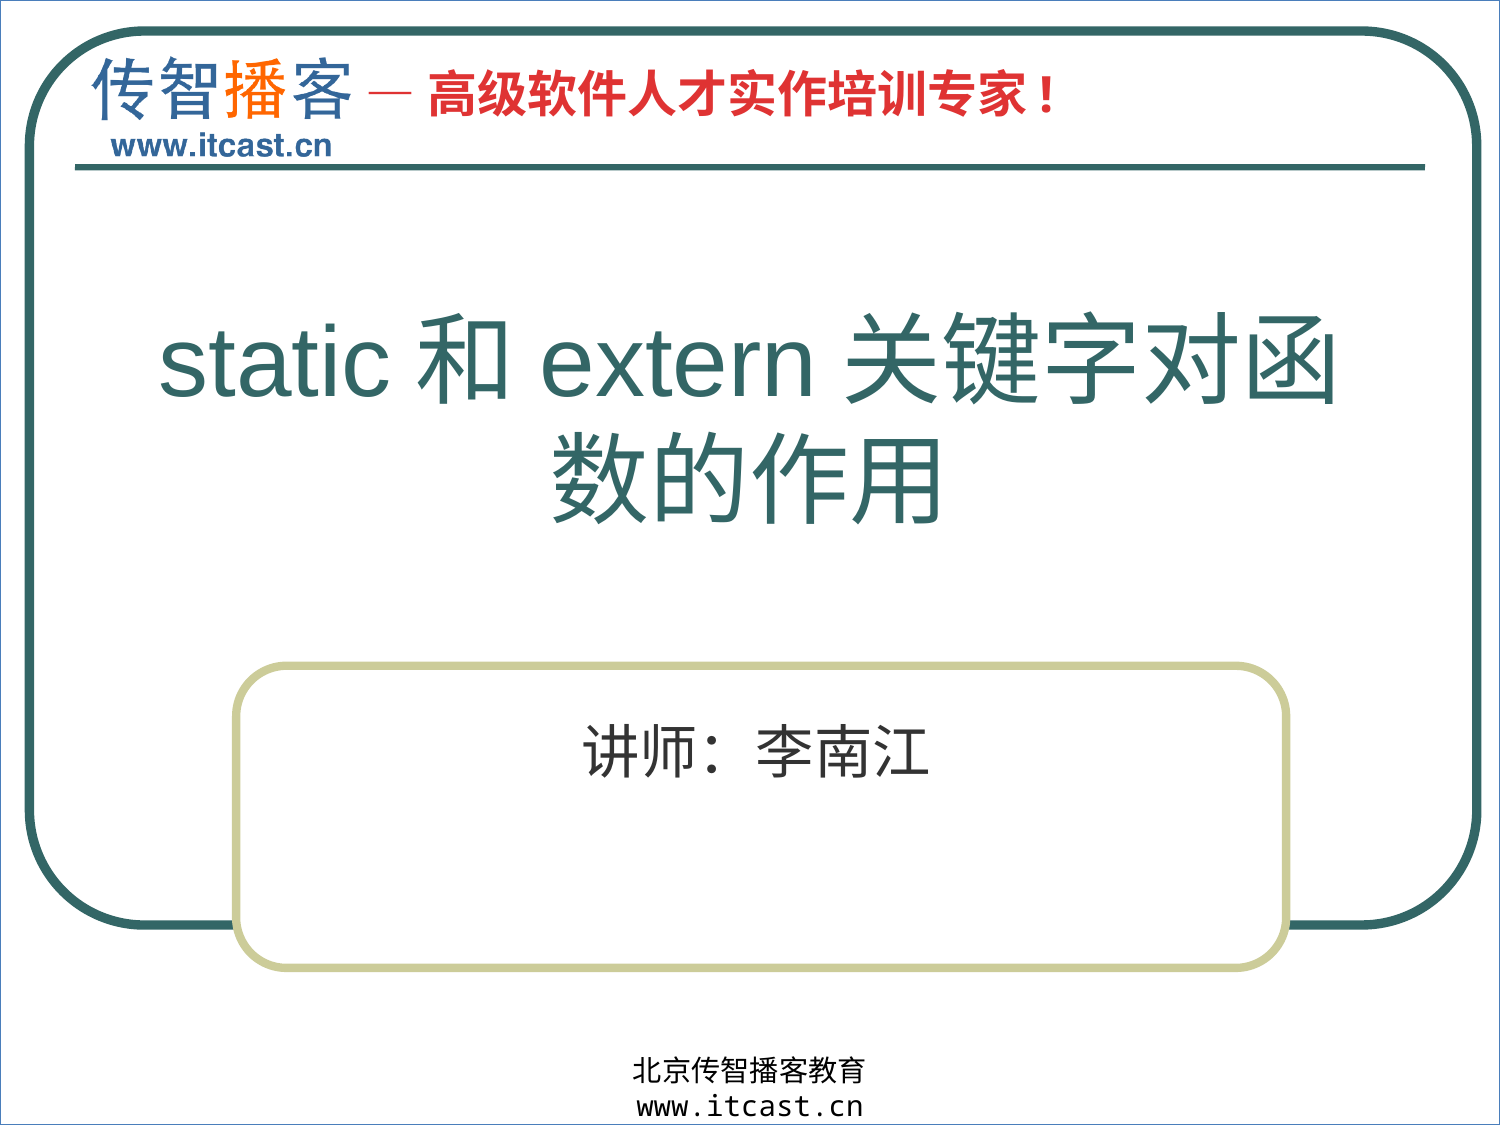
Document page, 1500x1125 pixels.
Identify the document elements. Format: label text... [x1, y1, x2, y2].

subtitle 讲师：李南江 [231, 680, 1282, 821]
picture [91, 56, 351, 157]
title static和extern关键字对函数的作用 [112, 167, 1388, 666]
